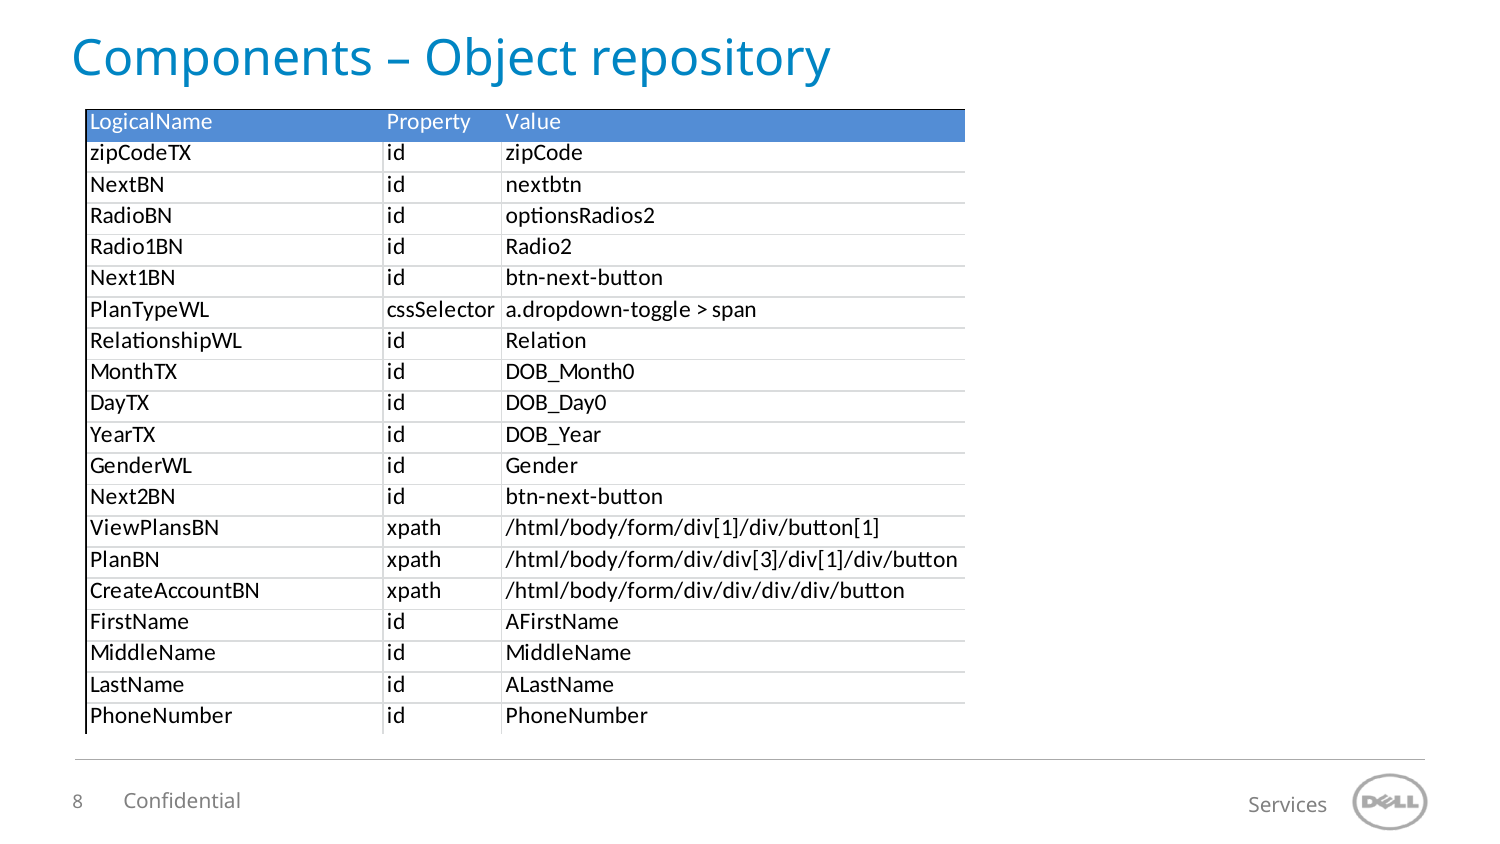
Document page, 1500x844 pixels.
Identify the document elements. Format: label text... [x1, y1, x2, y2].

picture [1343, 766, 1438, 837]
title Components – Object repository [71, 31, 1426, 87]
picture [85, 108, 967, 736]
